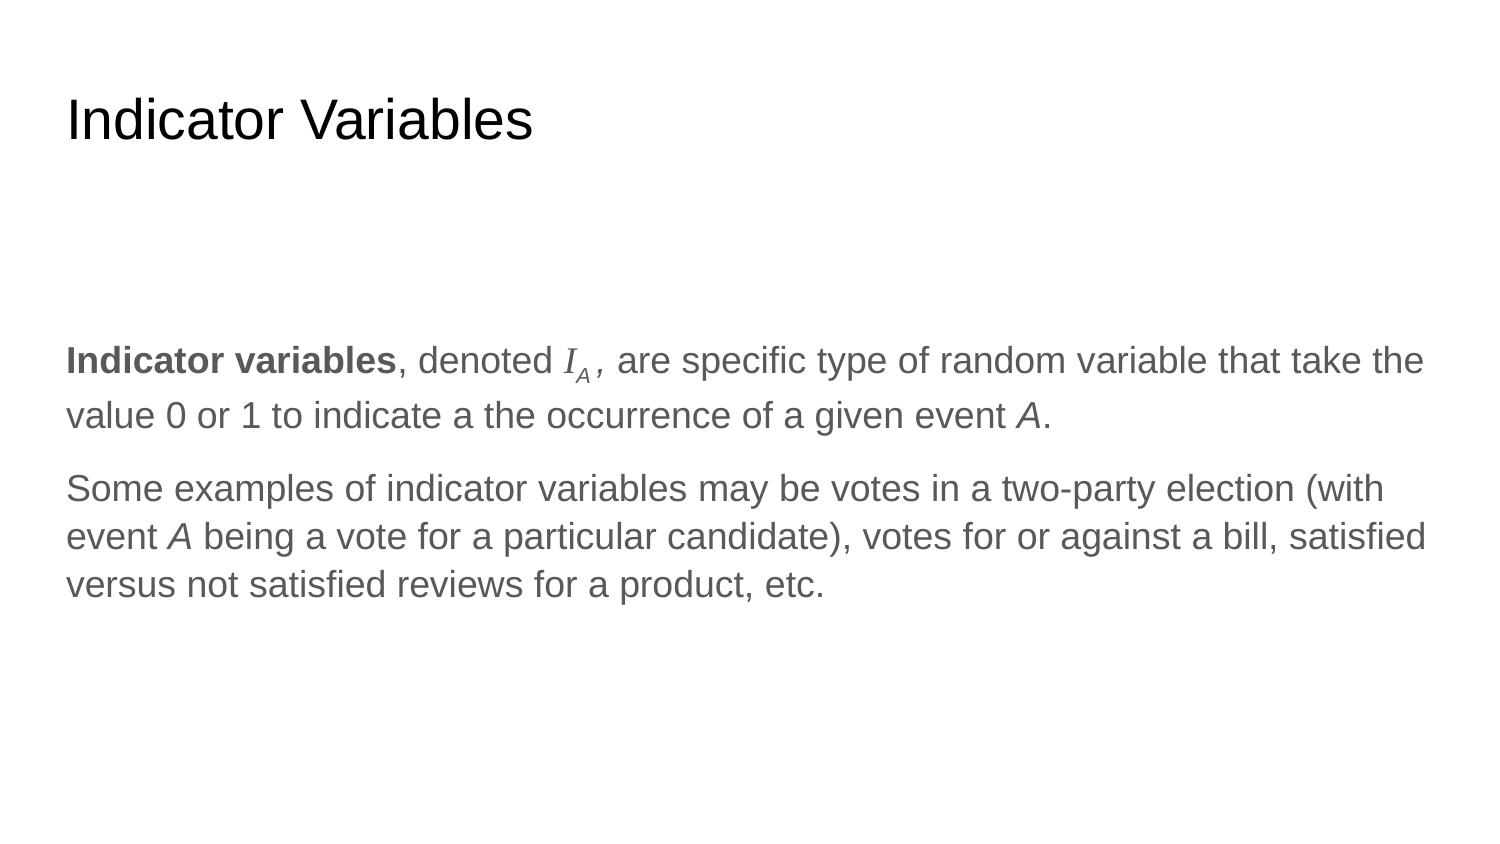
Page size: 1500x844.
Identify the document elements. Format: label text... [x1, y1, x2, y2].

title Indicator Variables [51, 72, 1449, 167]
list Indicator variables, denoted IA , are specific type of random variable that take the value 0 or 1 to indicate a the occurrence of a given event A. Some examples of indicator variables may be votes in a two-party election (with event A being a vote for a particular candidate), votes for or against a bill, satisfied versus not satisfied reviews for a product, etc. [51, 189, 1449, 750]
